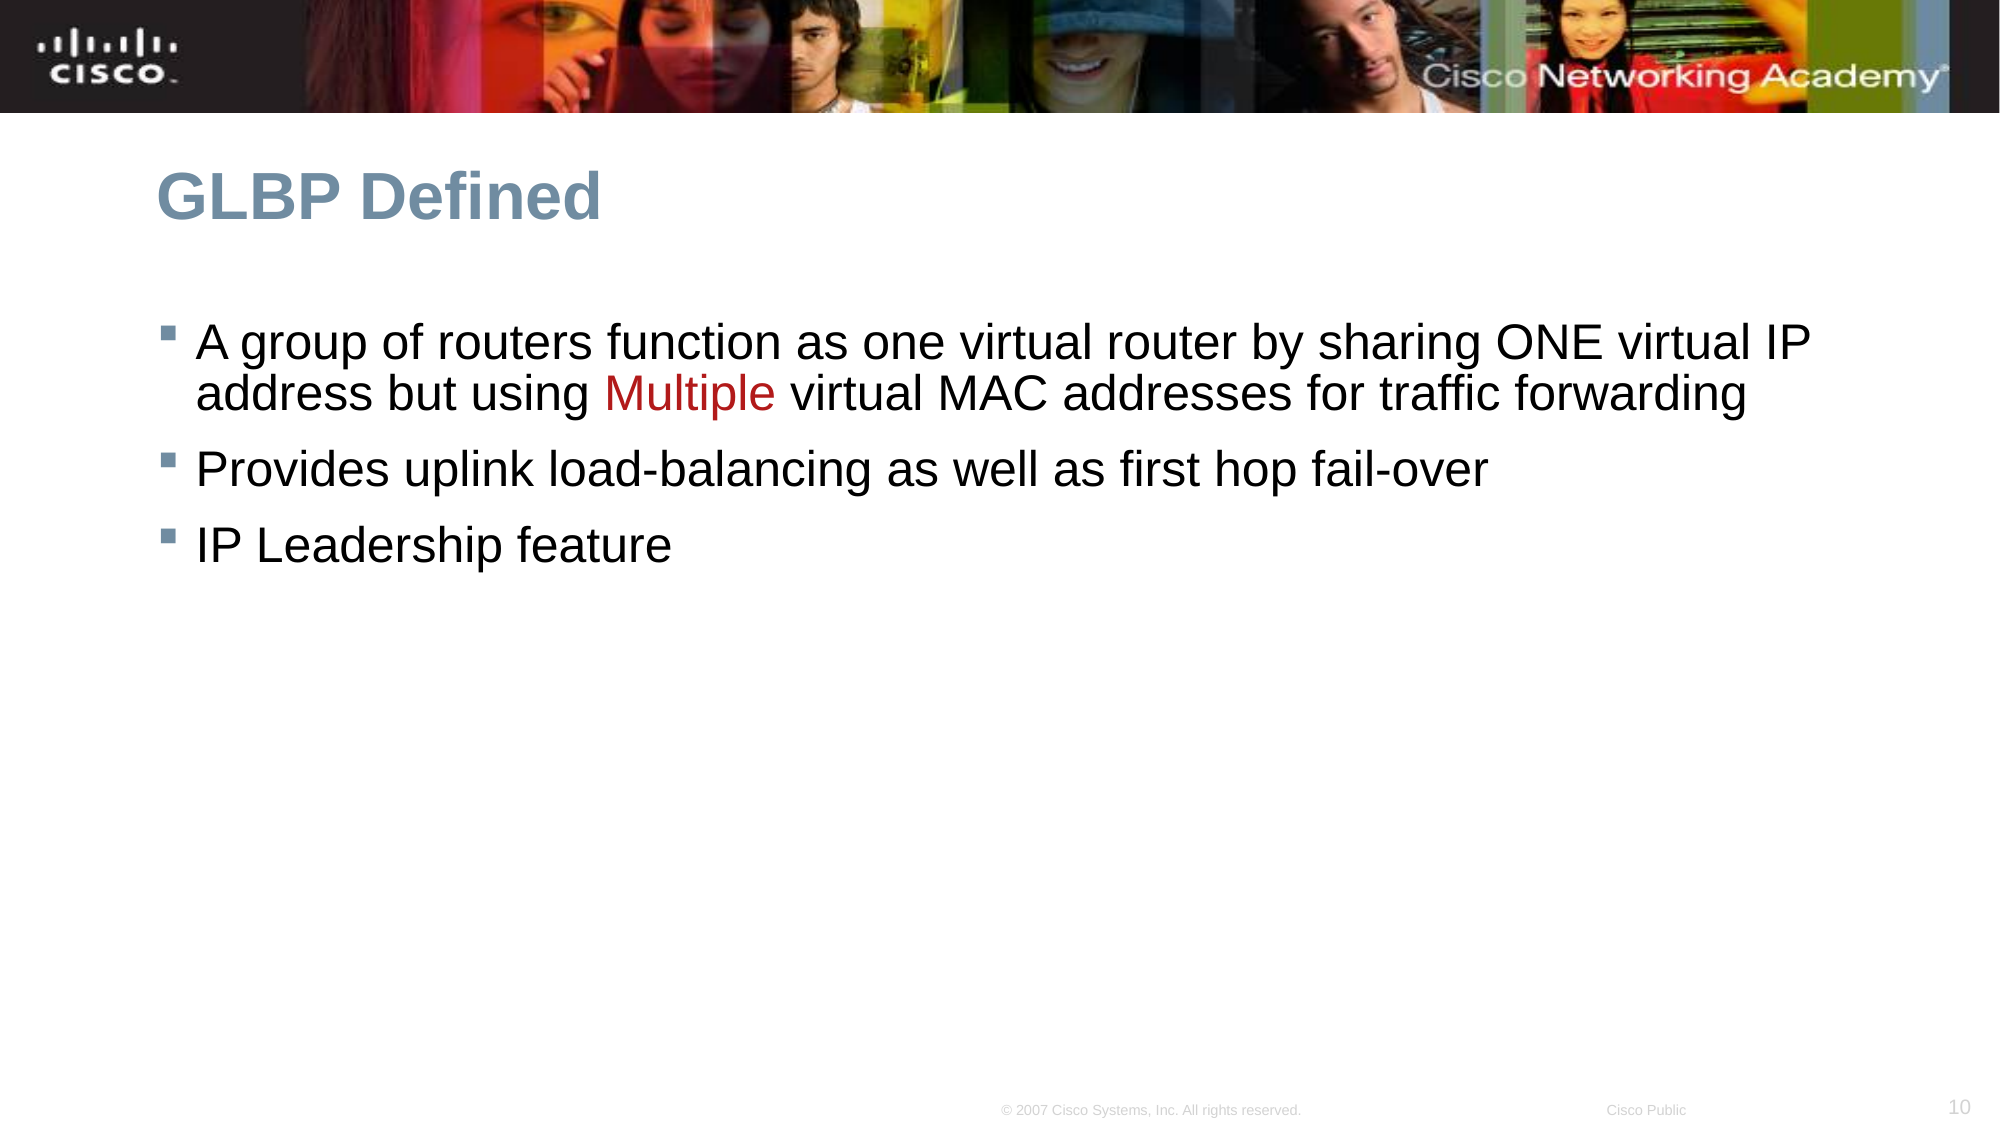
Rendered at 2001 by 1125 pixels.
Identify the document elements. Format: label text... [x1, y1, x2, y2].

list A group of routers function as one virtual router by sharing ONE virtual IP address but using Multiple virtual MAC addresses for traffic forwarding Provides uplink load-balancing as well as first hop fail-over IP Leadership feature [143, 311, 1881, 898]
title GLBP Defined [143, 102, 1926, 241]
picture [0, 0, 2000, 113]
